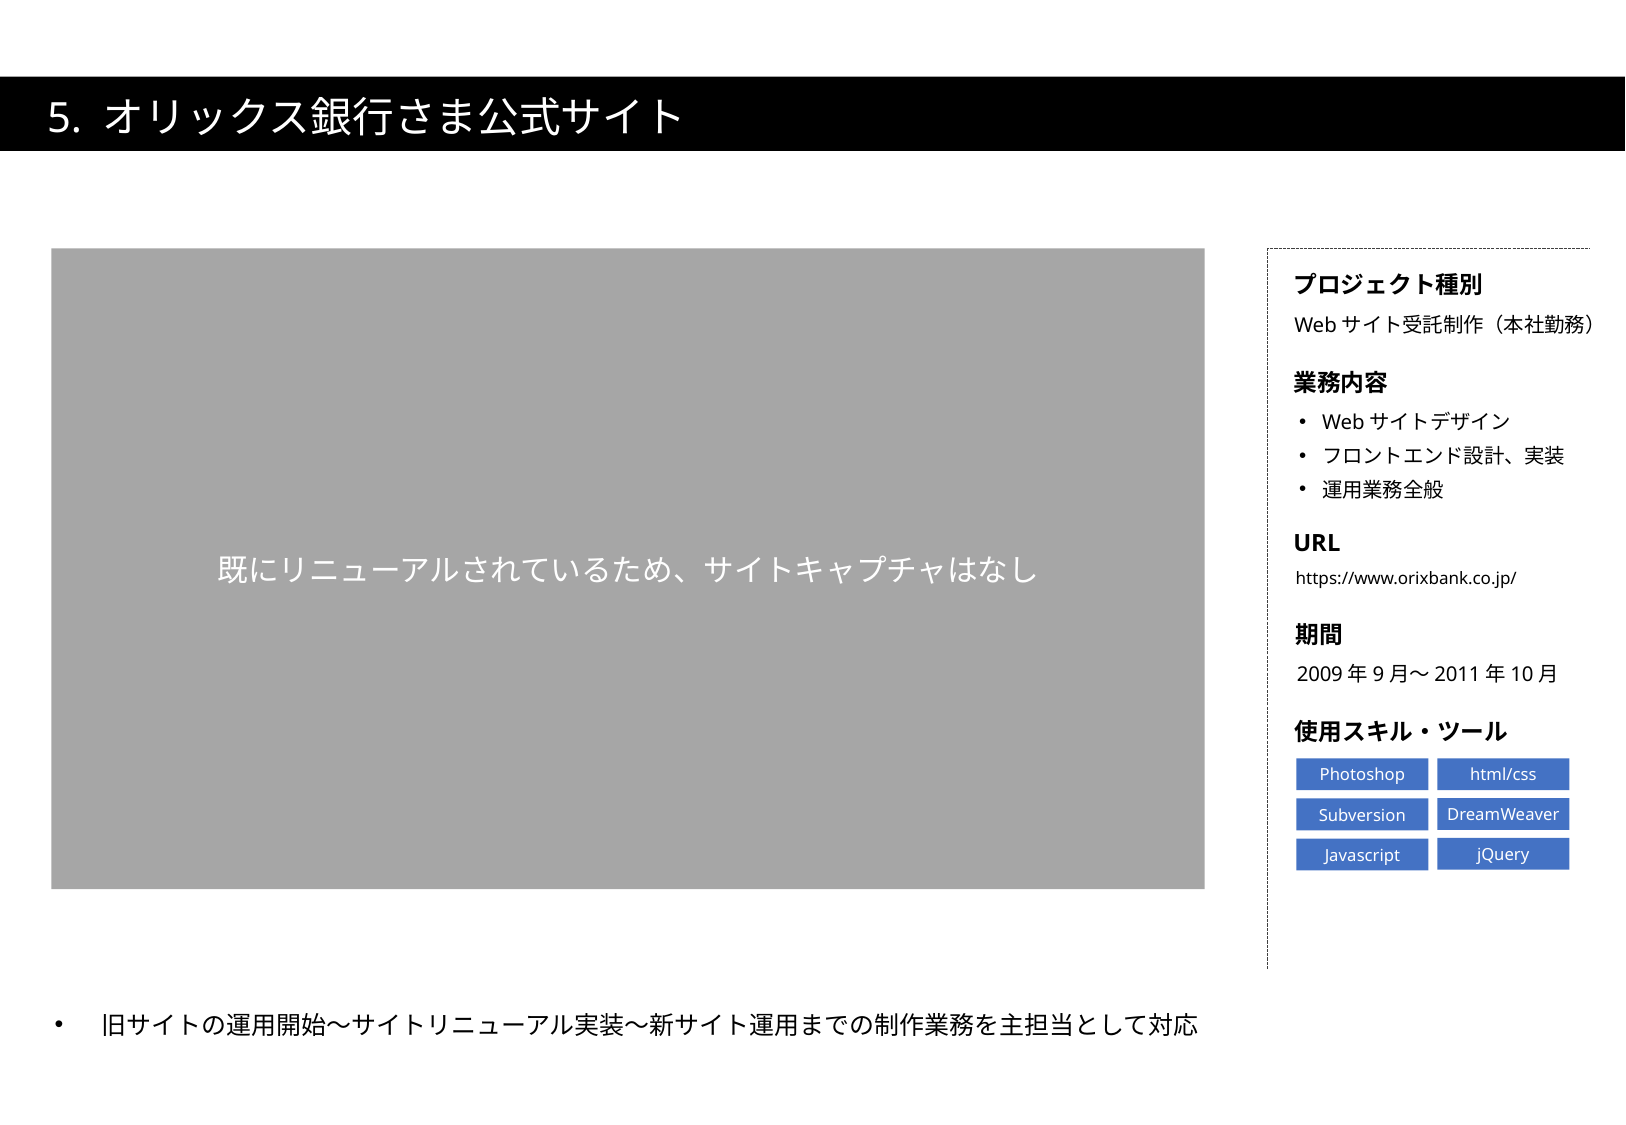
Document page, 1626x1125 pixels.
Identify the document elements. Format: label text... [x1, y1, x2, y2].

text_box DreamWeaver [1437, 798, 1570, 830]
text_box 5. オリックス銀行さま公式サイト [0, 76, 1625, 151]
text_box 使用スキル・ツール [1280, 703, 1581, 753]
text_box URL [1278, 515, 1579, 564]
text_box Javascript [1296, 838, 1429, 871]
text_box 旧サイトの運用開始～サイトリニューアル実装～新サイト運用までの制作業務を主担当として対応 [39, 990, 1491, 1047]
text_box jQuery [1437, 837, 1570, 870]
text_box https://www.orixbank.co.jp/ [1280, 546, 1603, 595]
text_box 既にリニューアルされているため、サイトキャプチャはなし [51, 248, 1205, 890]
text_box 業務内容 [1278, 355, 1579, 404]
text_box Photoshop [1348, 758, 1429, 791]
text_box [1267, 248, 1590, 970]
text_box html/css [1437, 758, 1570, 791]
text_box 2009年9月～2011年10月 [1282, 644, 1583, 693]
text_box プロジェクト種別 [1278, 257, 1579, 306]
text_box Webサイトデザイン フロントエンド設計、実装 運用業務全般 [1474, 392, 1585, 509]
text_box 期間 [1280, 607, 1582, 657]
text_box Subversion [1296, 798, 1429, 831]
text_box Webサイト受託制作（本社勤務） [1279, 294, 1625, 344]
